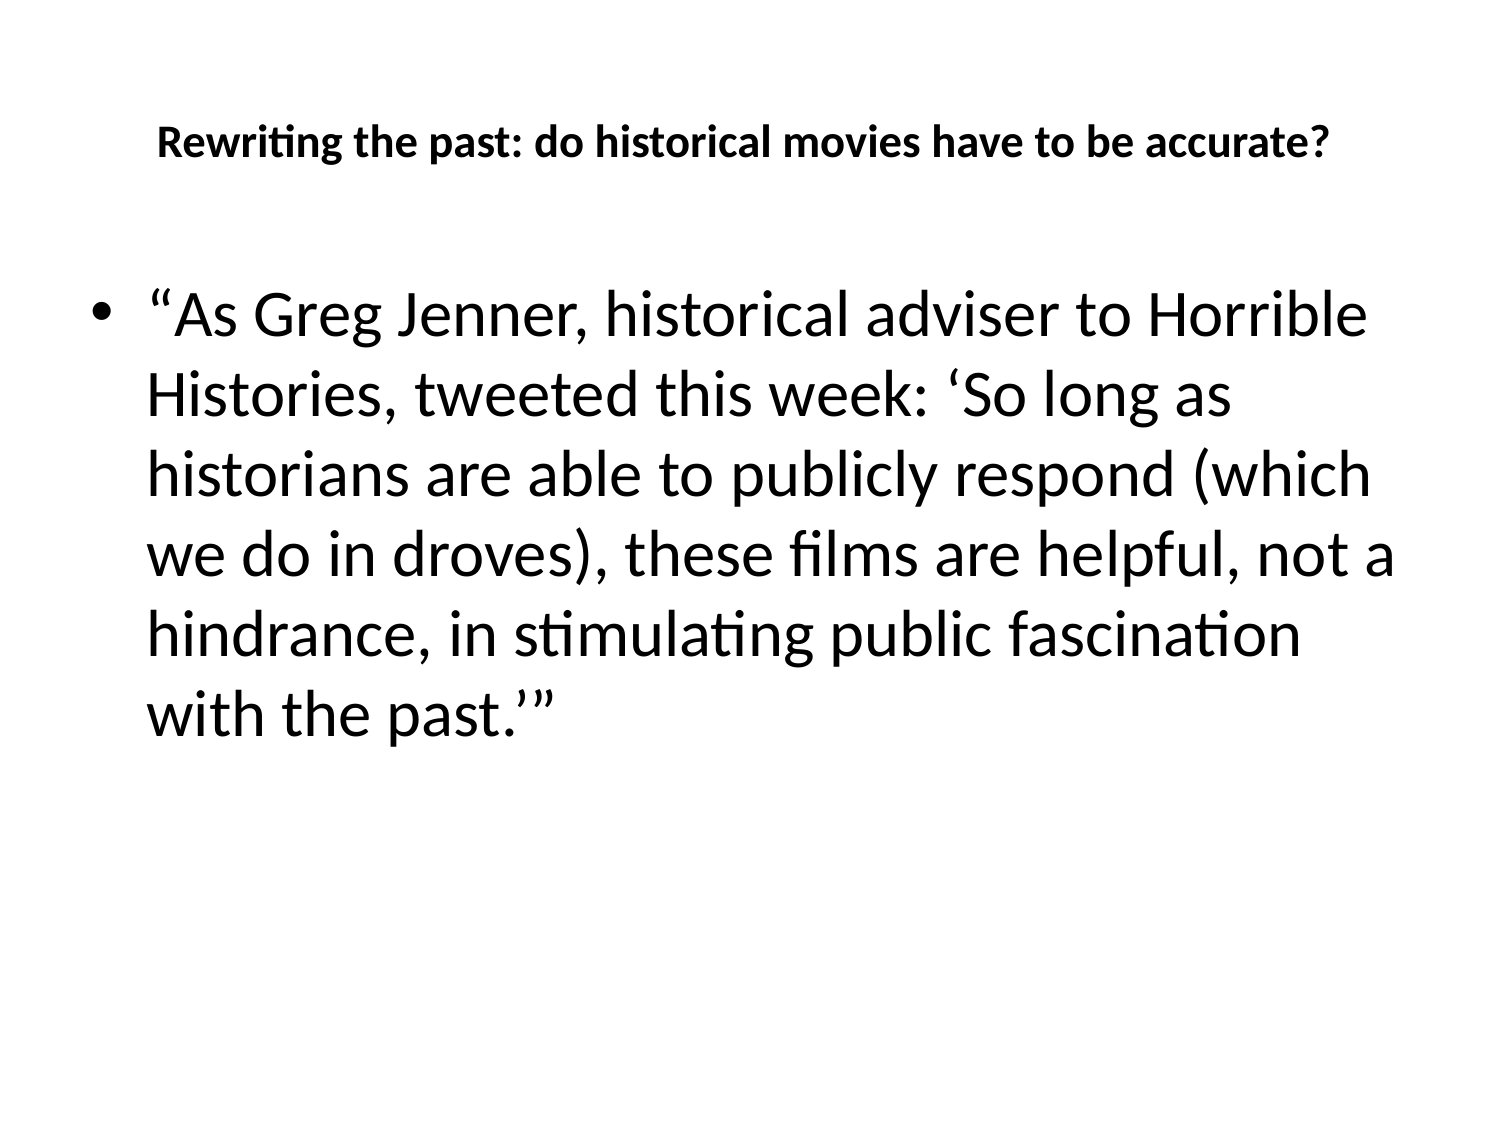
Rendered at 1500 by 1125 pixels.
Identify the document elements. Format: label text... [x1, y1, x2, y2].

list “As Greg Jenner, historical adviser to Horrible Histories, tweeted this week: ‘So long as historians are able to publicly respond (which we do in droves), these films are helpful, not a hindrance, in stimulating public fascination with the past.’” [75, 262, 1425, 1005]
title Rewriting the past: do historical movies have to be accurate? [75, 45, 1425, 233]
